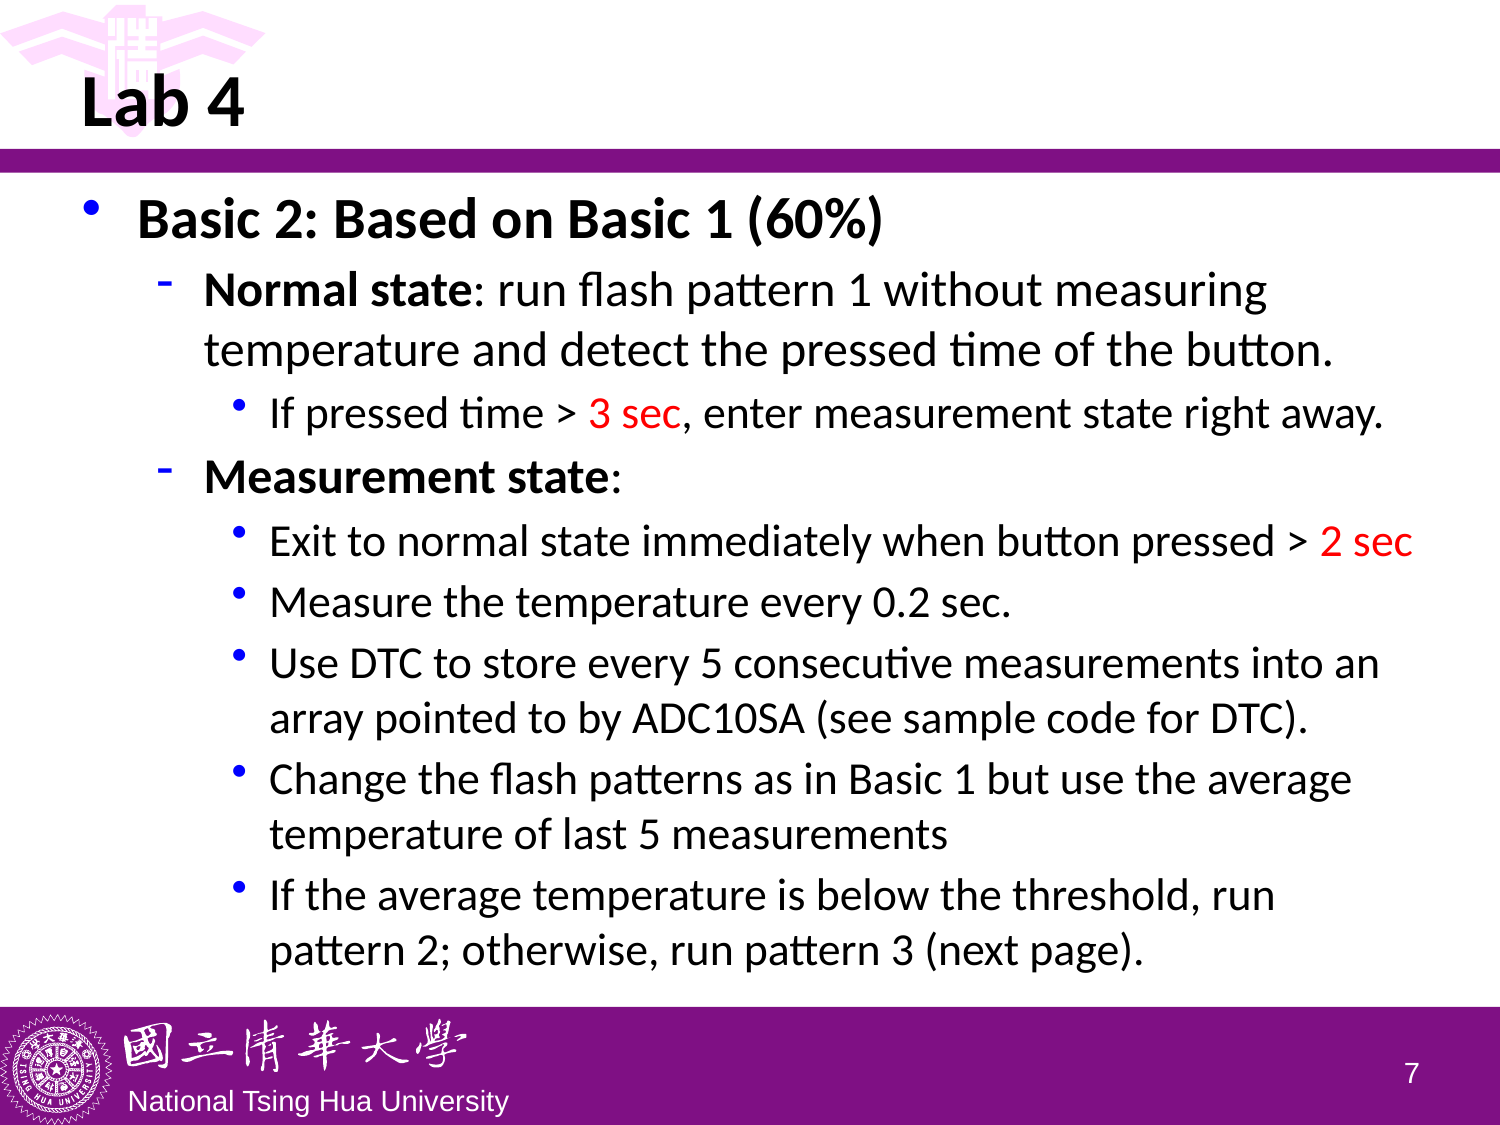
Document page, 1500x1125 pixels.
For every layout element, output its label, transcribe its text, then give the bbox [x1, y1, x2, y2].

title Lab 4 [66, 37, 1436, 149]
slide_number 6 [1122, 1021, 1436, 1097]
list Basic 2: Based on Basic 1 (60%) Normal state: run flash pattern 1 without measuring temperature and detect the pressed time of the button. If pressed time > 3 sec, enter measurement state right away. Measurement state: Exit to normal state immediately when button pressed > 2 sec Measure the temperature every 0.2 sec. Use DTC to store every 5 consecutive measurements into an array pointed to by ADC10SA (see sample code for DTC). Change the flash patterns as in Basic 1 but use the average temperature of last 5 measurements If the average temperature is below the threshold, run pattern 2; otherwise, run pattern 3 (next page). [66, 172, 1436, 1003]
